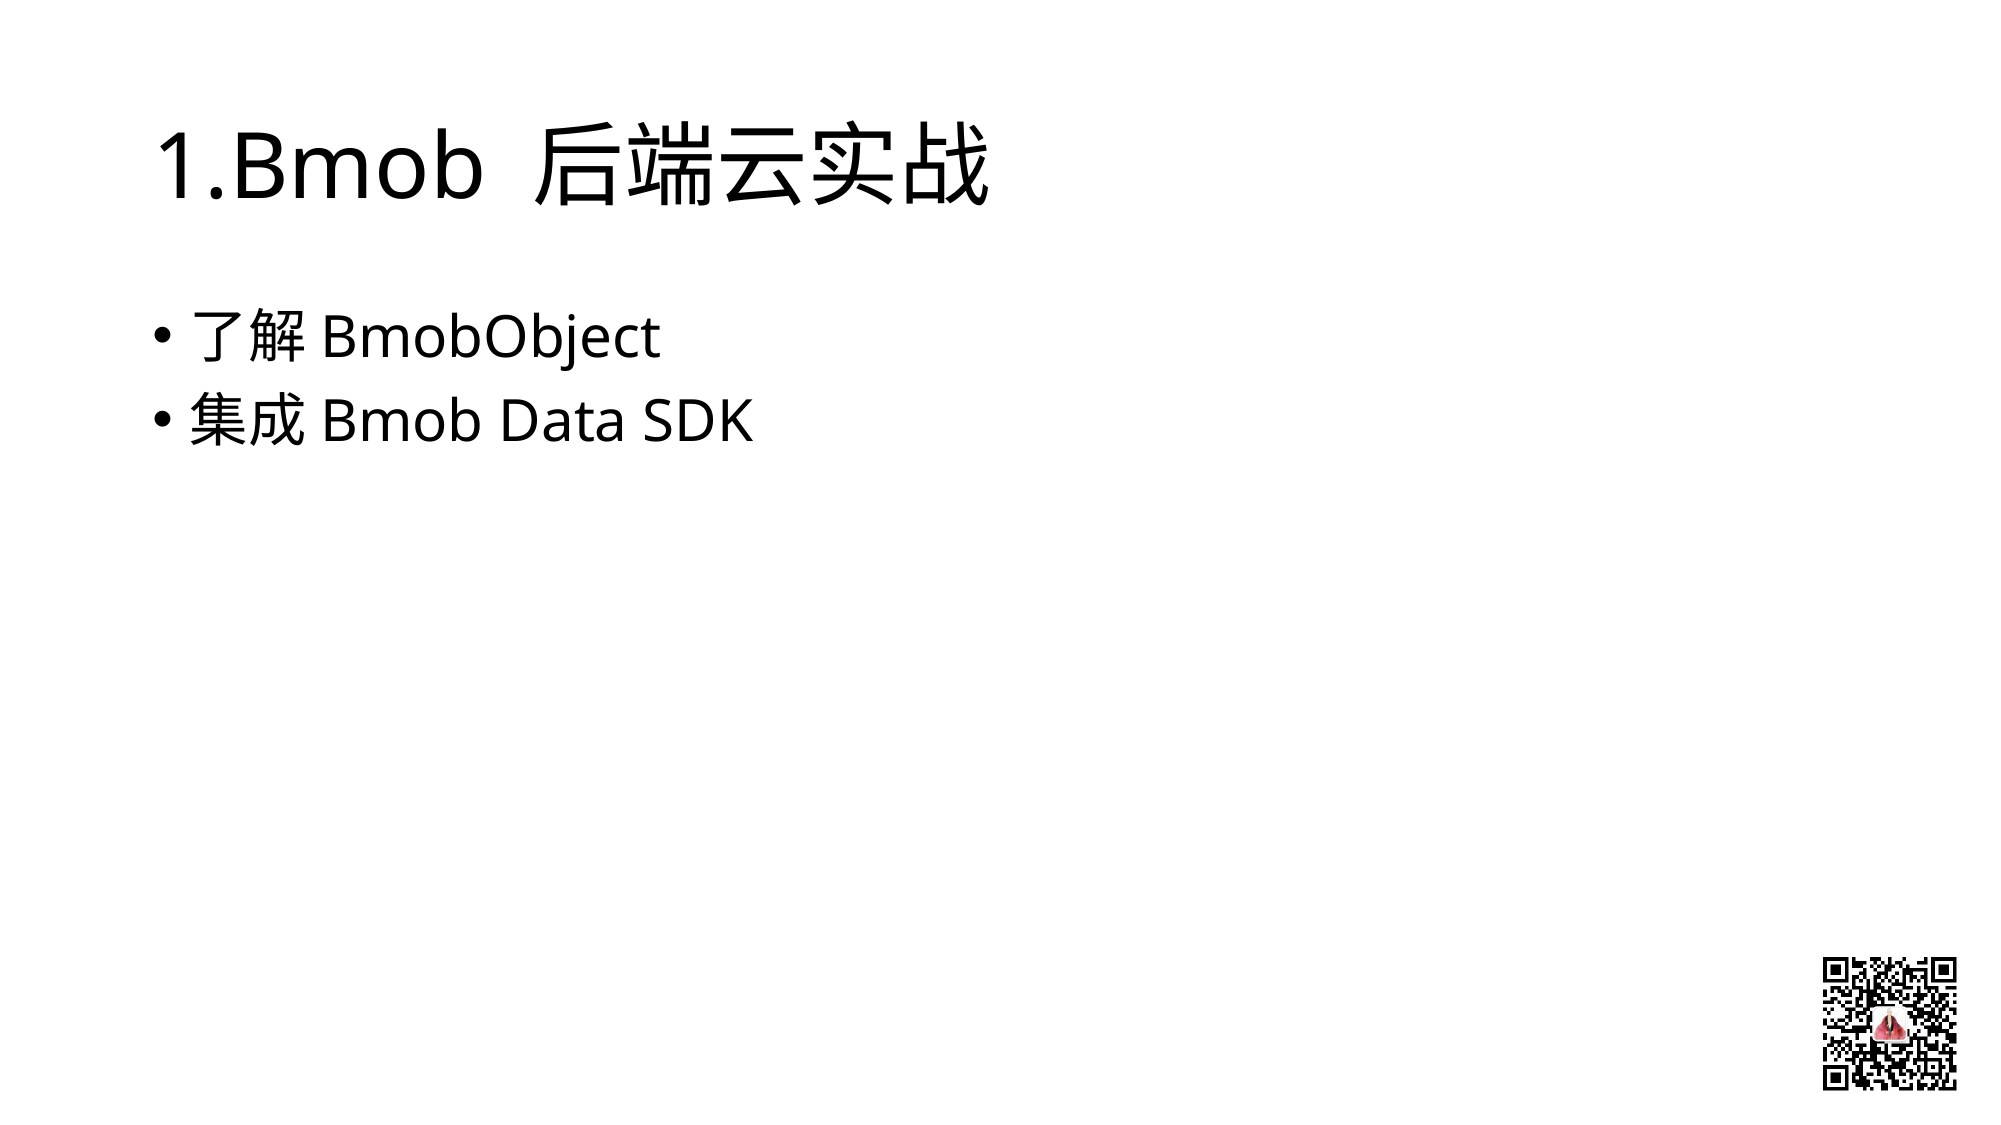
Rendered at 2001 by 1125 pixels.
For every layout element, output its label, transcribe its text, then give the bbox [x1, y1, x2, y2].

title 1.Bmob 后端云实战 [137, 59, 1863, 278]
list 了解BmobObject 集成Bmob Data SDK [137, 299, 1863, 1014]
picture [1812, 946, 1967, 1101]
